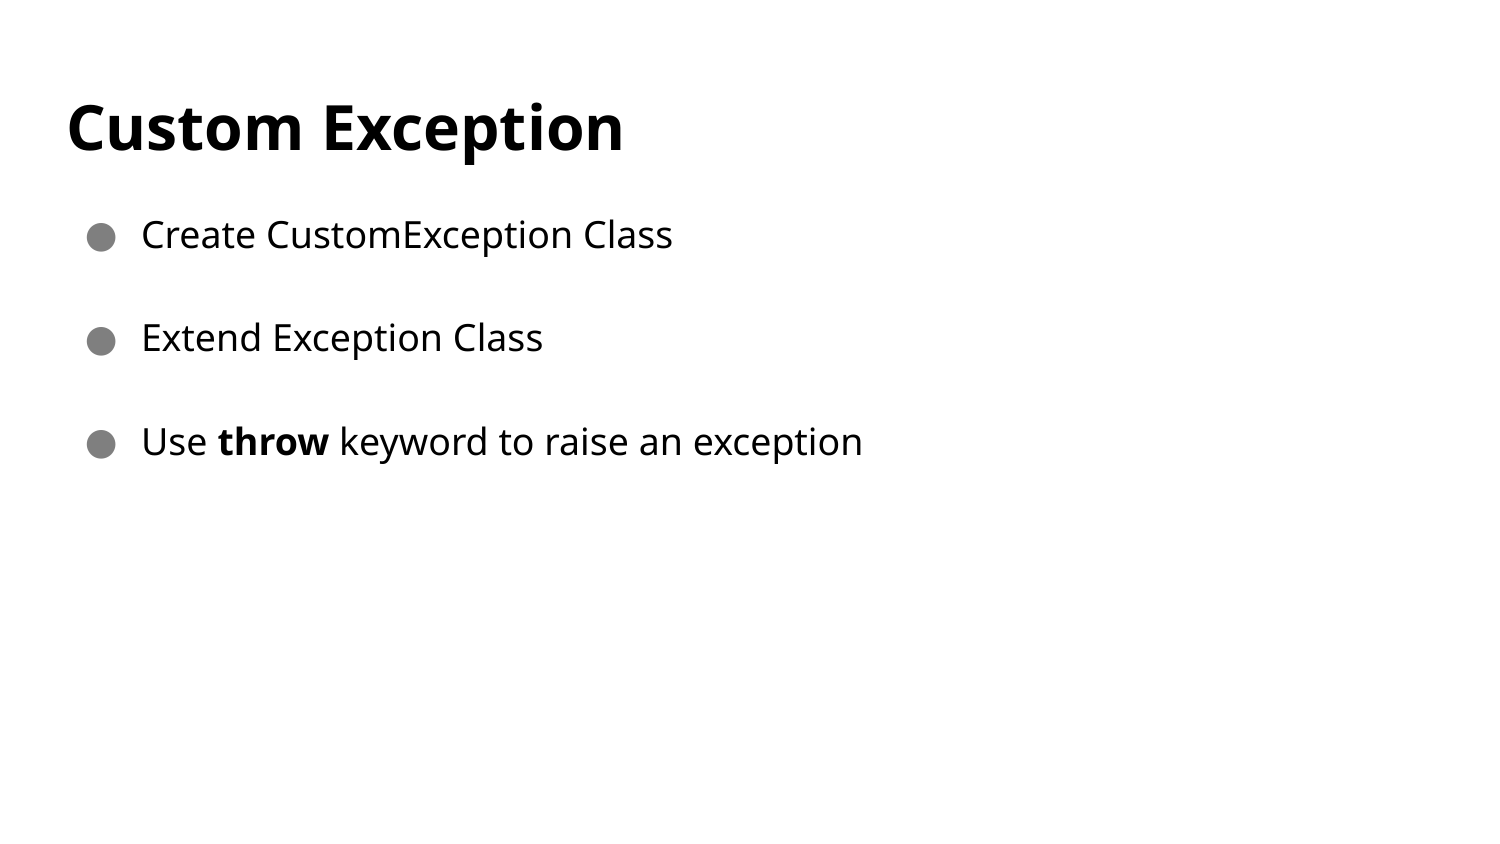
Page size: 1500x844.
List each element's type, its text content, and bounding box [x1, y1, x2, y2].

list Create CustomException Class Extend Exception Class Use throw keyword to raise an exception [51, 189, 1449, 750]
title Custom Exception [51, 72, 1449, 176]
